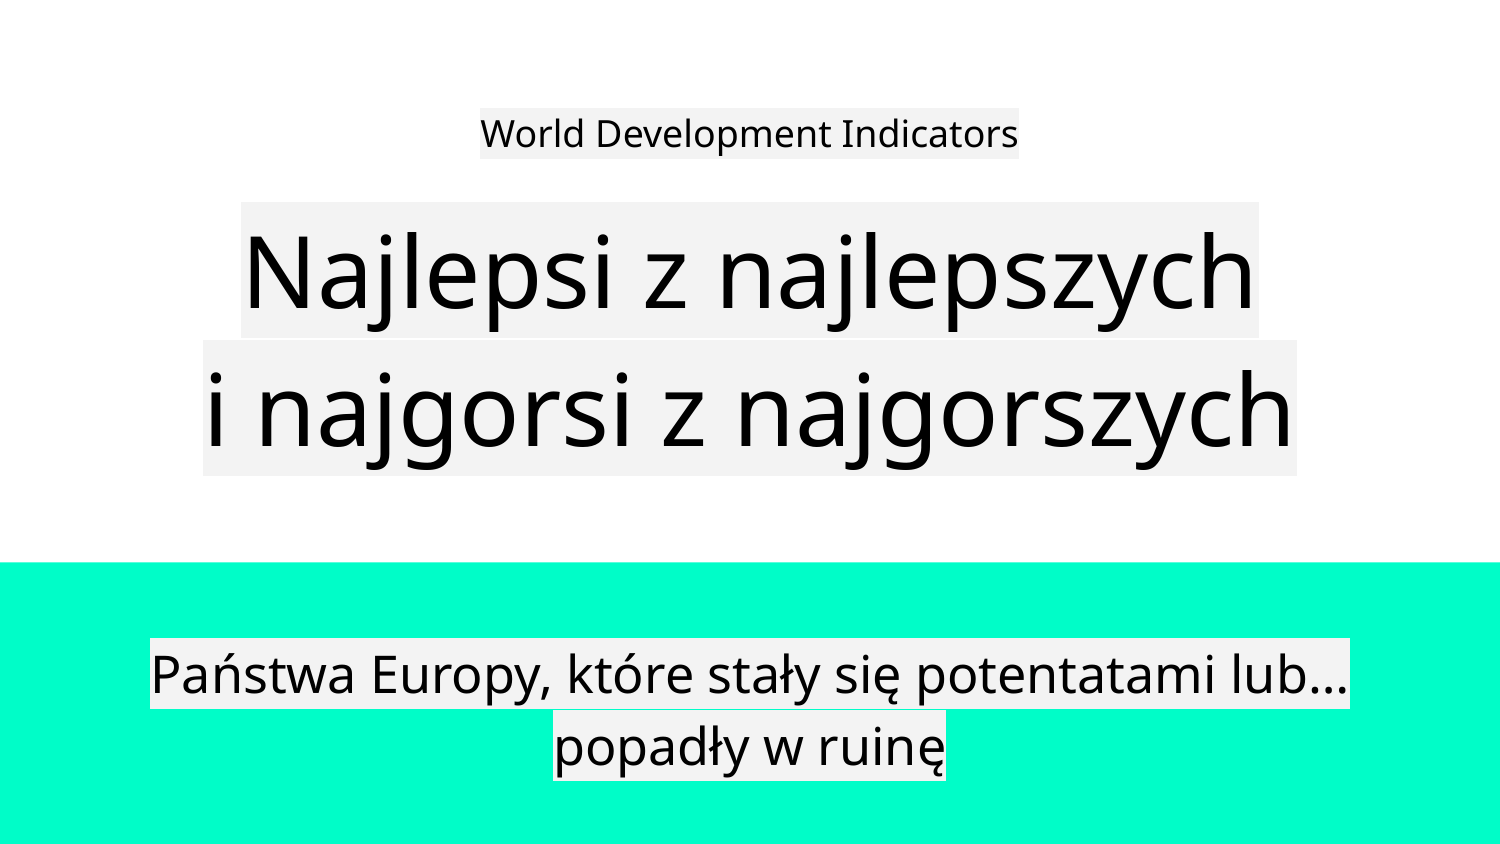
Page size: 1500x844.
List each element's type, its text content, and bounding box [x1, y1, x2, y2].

title World Development Indicators Najlepsi z najlepszych i najgorsi z najgorszych [51, 64, 1449, 506]
subtitle Państwa Europy, które stały się potentatami lub… popadły w ruinę [51, 625, 1449, 784]
